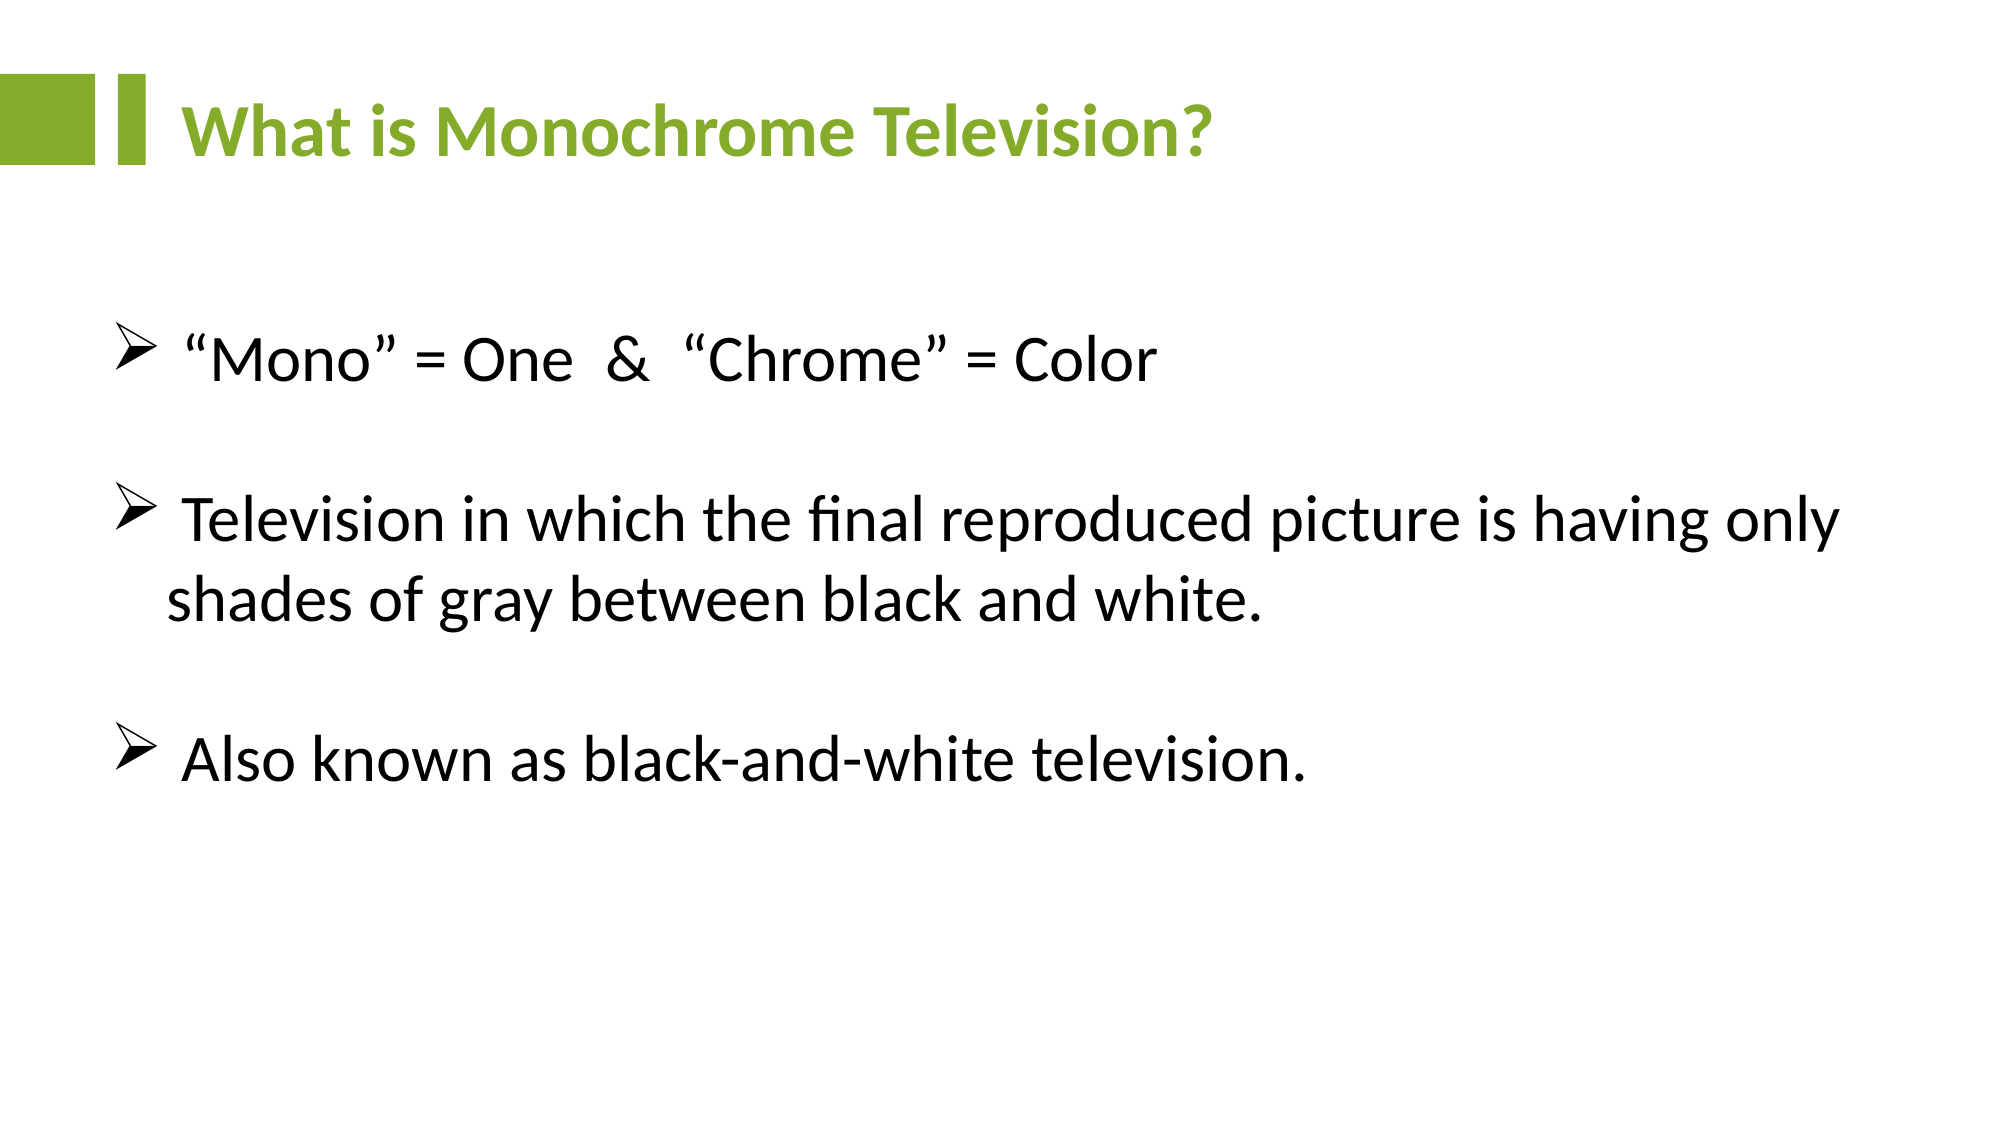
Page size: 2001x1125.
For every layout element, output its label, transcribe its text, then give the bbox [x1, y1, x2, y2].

text_box [0, 73, 96, 166]
text_box [117, 73, 147, 166]
text_box What is Monochrome Television? [166, 73, 1541, 165]
text_box “Mono” = One & “Chrome” = Color Television in which the final reproduced picture is having only shades of gray between black and white. Also known as black-and-white television. [95, 307, 1987, 802]
